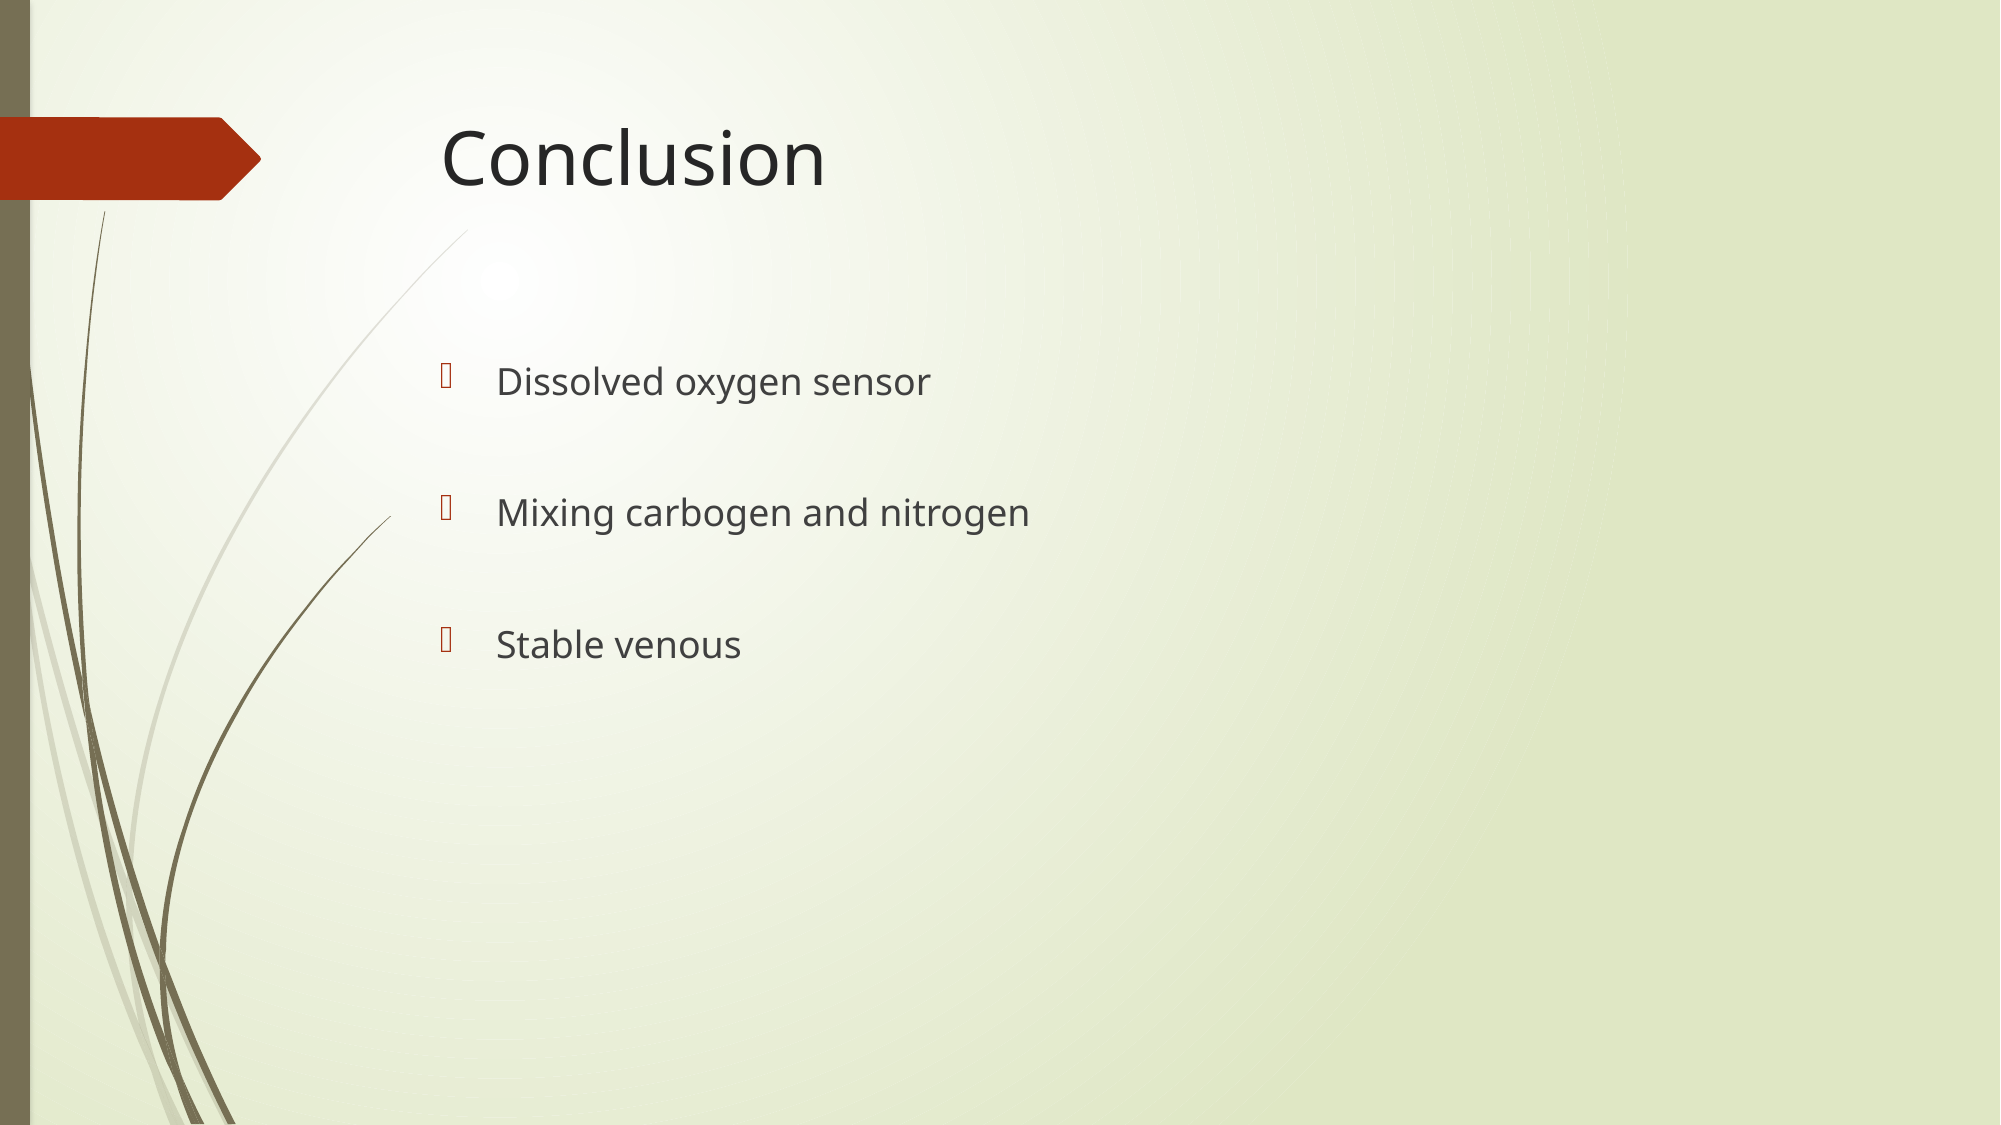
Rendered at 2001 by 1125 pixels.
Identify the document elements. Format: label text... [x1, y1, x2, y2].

title Conclusion [425, 102, 1888, 313]
list Dissolved oxygen sensor Mixing carbogen and nitrogen Stable venous [424, 350, 1888, 970]
